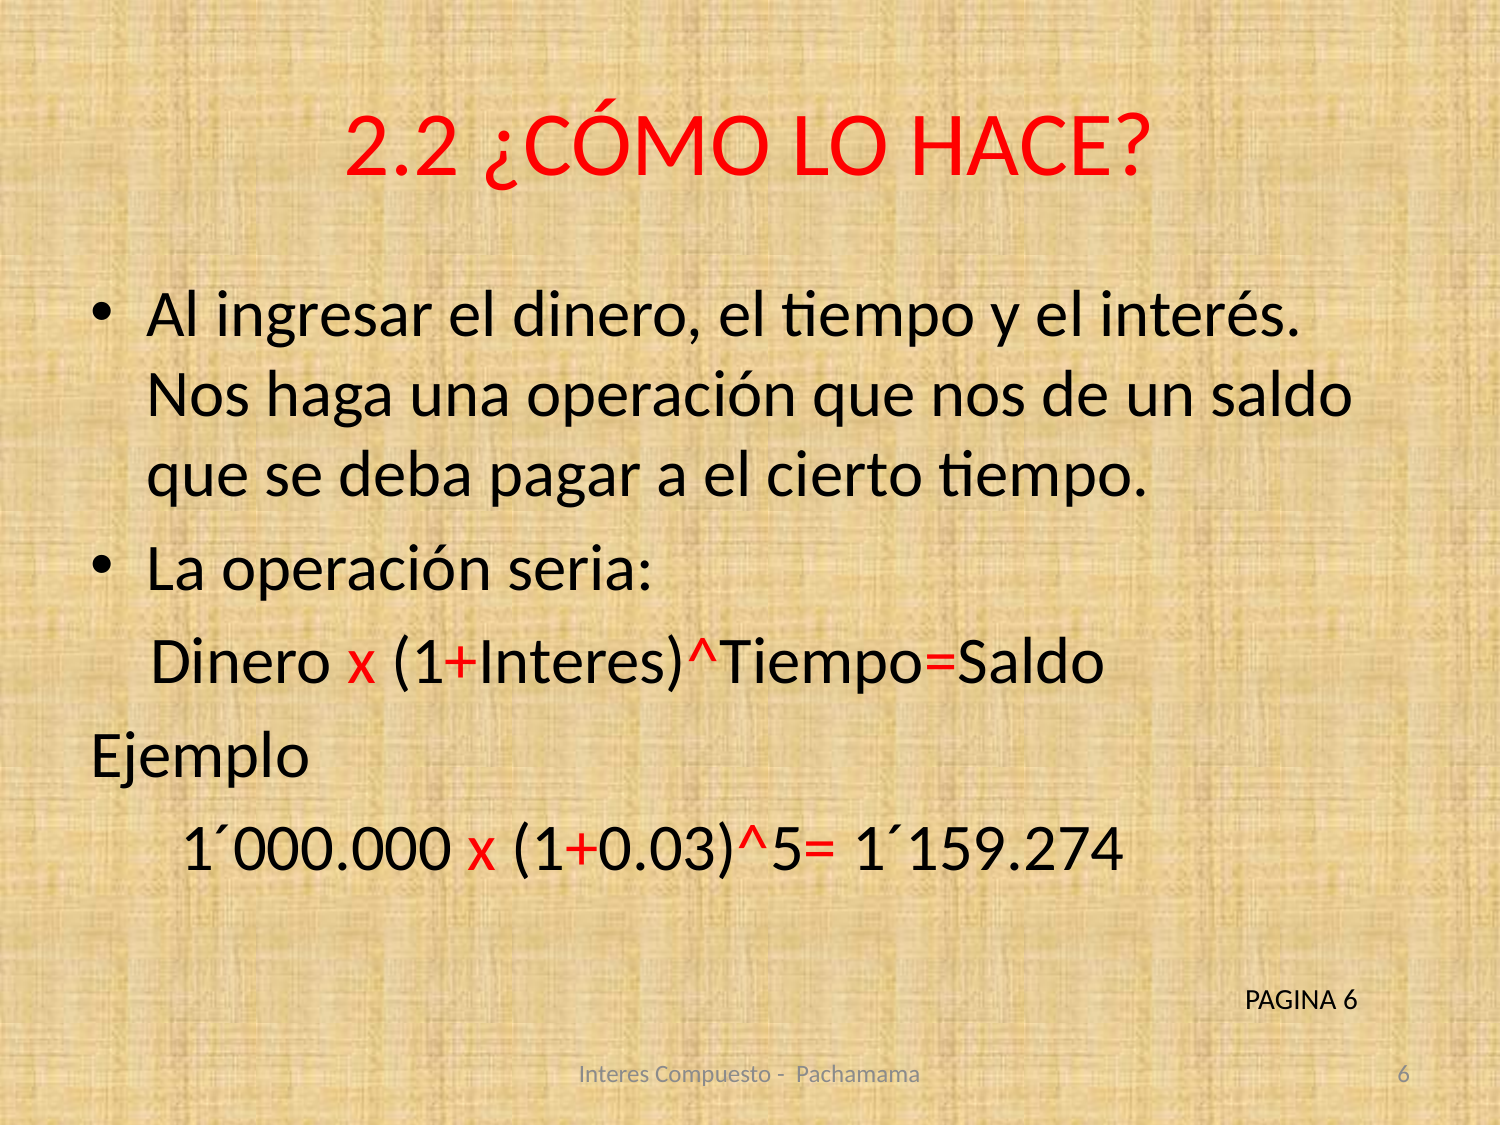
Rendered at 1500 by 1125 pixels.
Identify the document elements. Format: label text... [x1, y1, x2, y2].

footer Interes Compuesto - Pachamama [512, 1042, 988, 1103]
list Al ingresar el dinero, el tiempo y el interés. Nos haga una operación que nos de un saldo que se deba pagar a el cierto tiempo. La operación seria: Dinero x (1+Interes)^Tiempo=Saldo Ejemplo 1´000.000 x (1+0.03)^5= 1´159.274 [75, 262, 1425, 1005]
text_box PAGINA 6 [1230, 972, 1395, 1023]
title 2.2 ¿CÓMO LO HACE? [75, 45, 1425, 233]
slide_number 6 [1074, 1042, 1425, 1103]
picture [0, 0, 1500, 1125]
